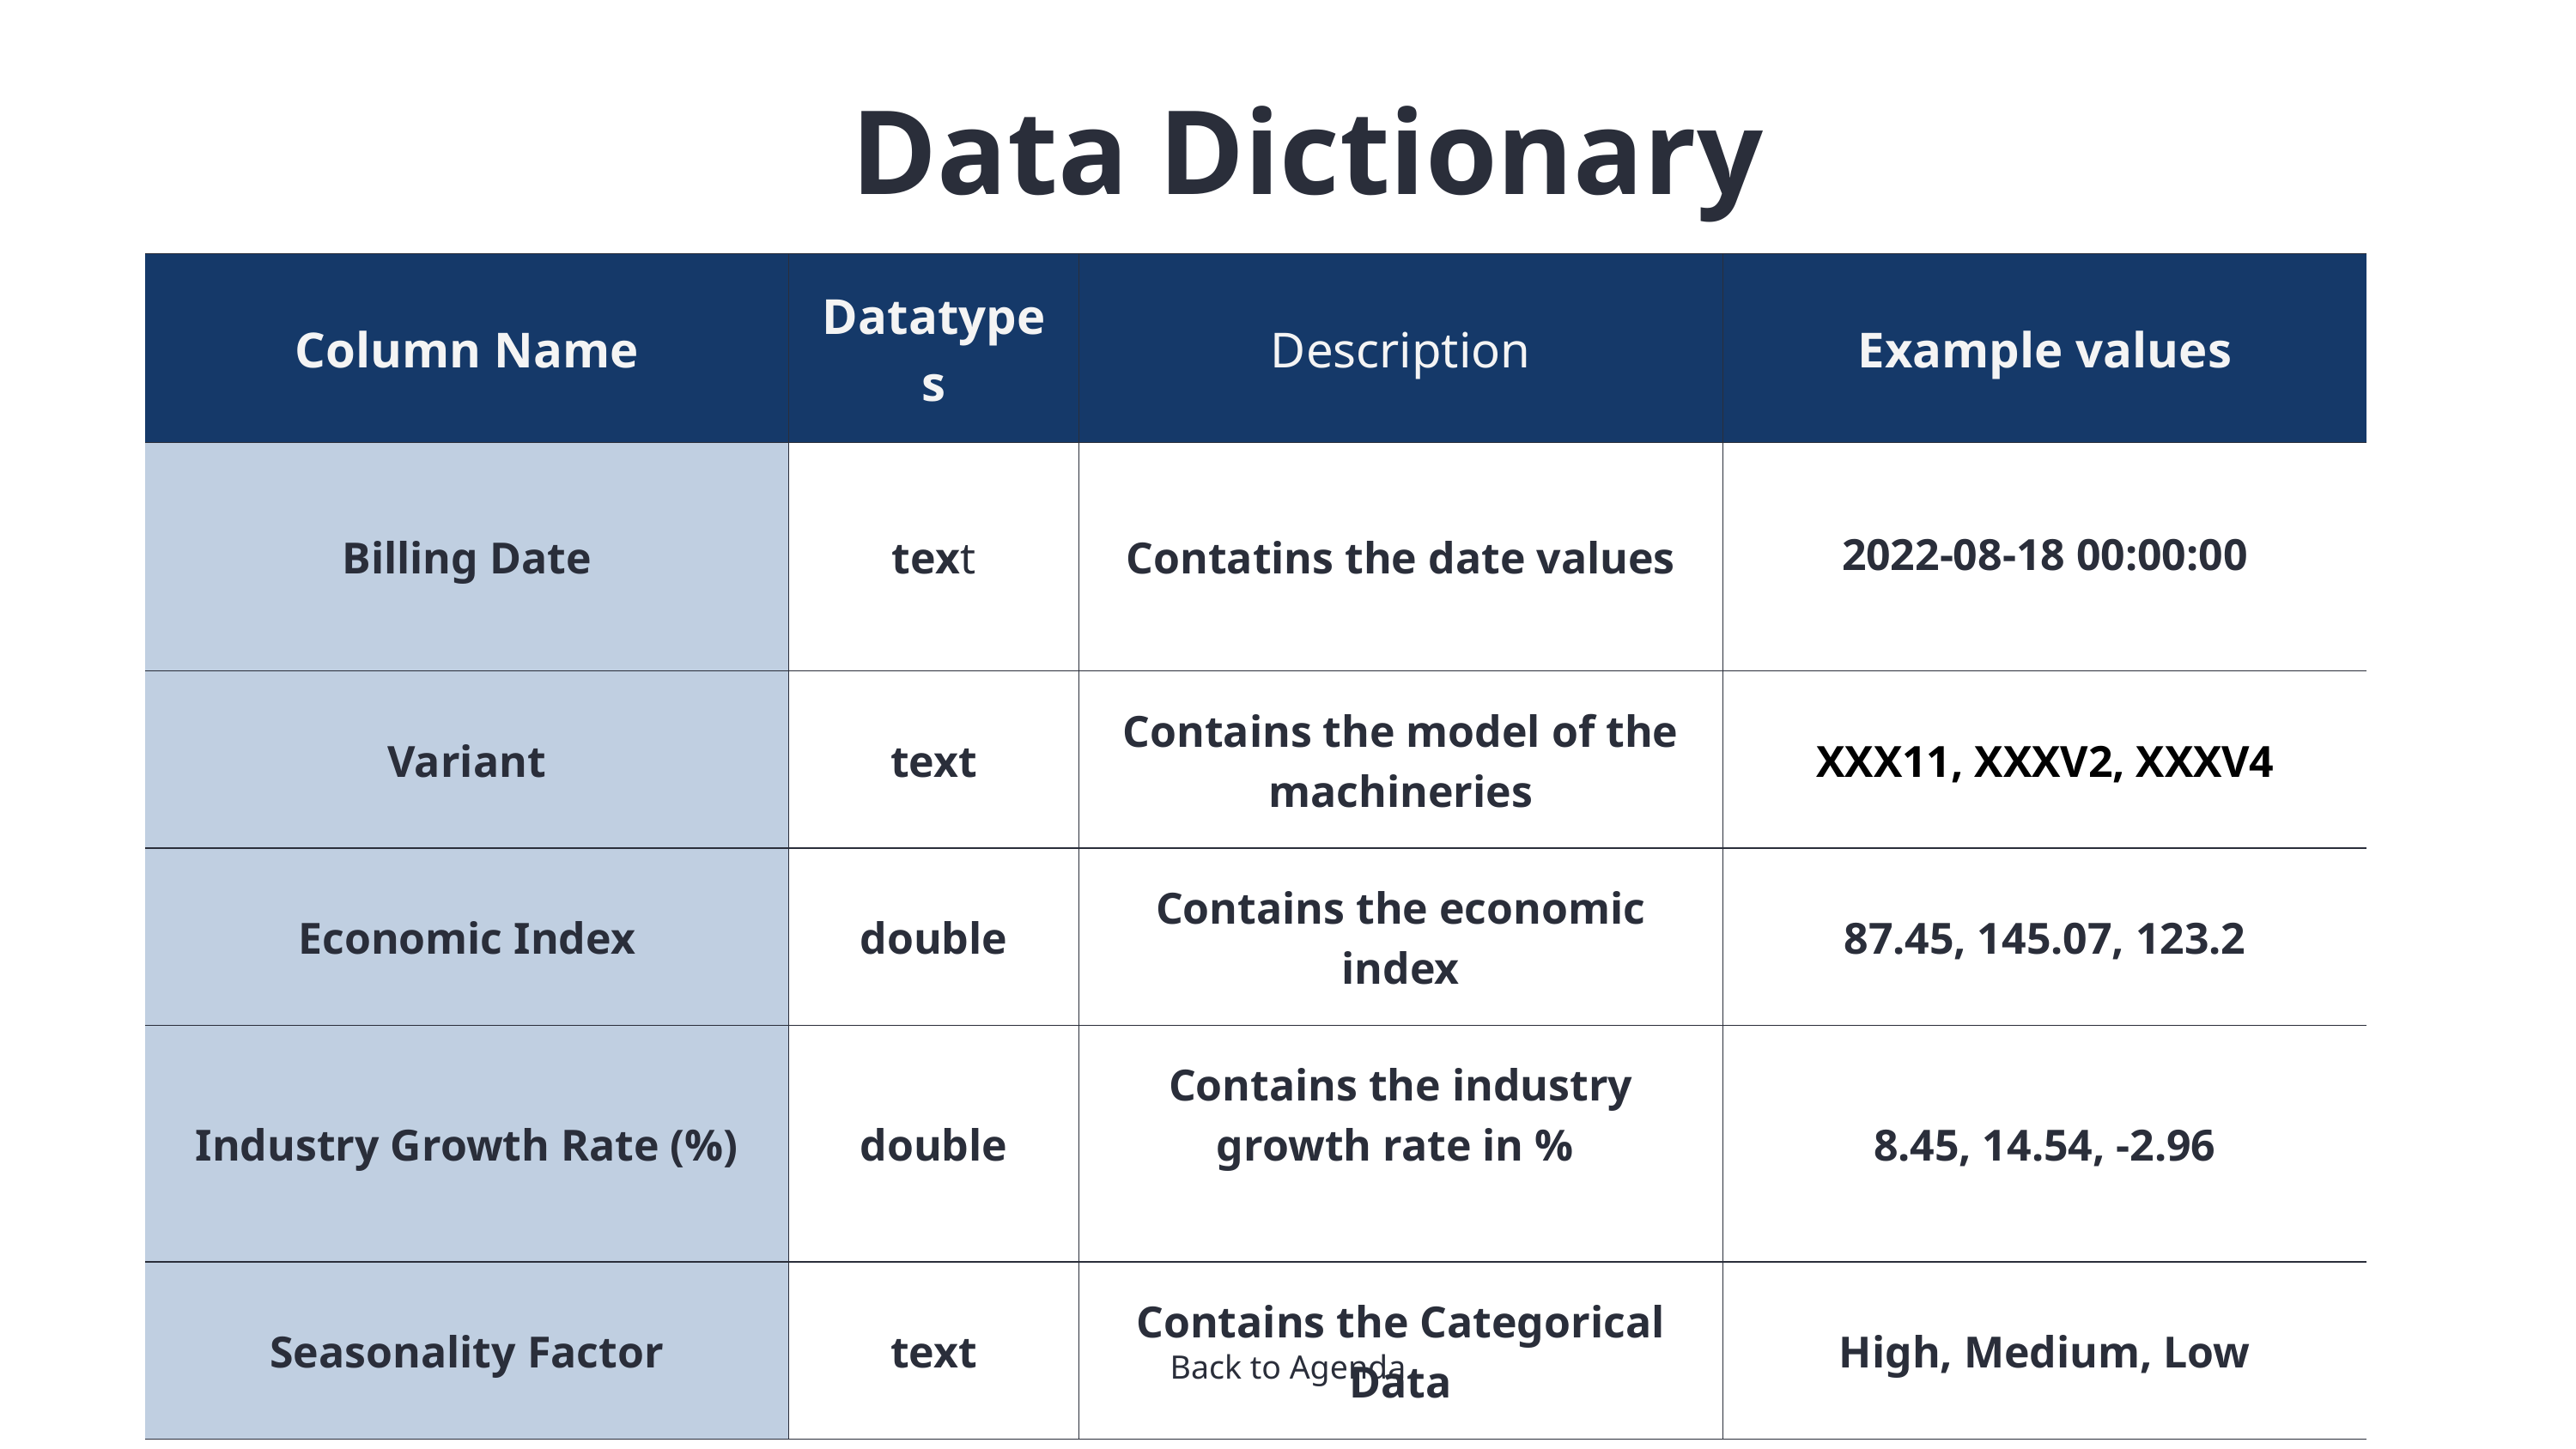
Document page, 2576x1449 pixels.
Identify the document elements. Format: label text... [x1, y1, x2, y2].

table_header Datatypes [789, 254, 1078, 442]
table_cell text [789, 443, 1078, 670]
table_header Column Name [145, 254, 788, 442]
table_cell Variant [145, 671, 788, 847]
table_cell Contains the economic index [1079, 849, 1722, 1025]
table_cell Contains the industry growth rate in % [1079, 1026, 1722, 1261]
table_cell text [789, 1263, 1078, 1439]
table_cell XXX11, XXXV2, XXXV4 [1723, 671, 2366, 847]
table_cell Contains the Categorical Data [1079, 1263, 1722, 1439]
text_box Data Dictionary [388, 66, 2227, 218]
table_cell text [789, 671, 1078, 847]
table_cell double [789, 1026, 1078, 1261]
table_cell 2022-08-18 00:00:00 [1723, 443, 2366, 670]
table_cell 87.45, 145.07, 123.2 [1723, 849, 2366, 1025]
table_header Example values [1723, 254, 2366, 442]
table_cell Contatins the date values [1079, 443, 1722, 670]
table_cell double [789, 849, 1078, 1025]
table_cell Billing Date [145, 443, 788, 670]
table_cell High, Medium, Low [1723, 1263, 2366, 1439]
table_cell Economic Index [145, 849, 788, 1025]
table_cell Contains the model of the machineries [1079, 671, 1722, 847]
table_cell Seasonality Factor [145, 1263, 788, 1439]
table_cell 8.45, 14.54, -2.96 [1723, 1026, 2366, 1261]
table_header Description [1079, 254, 1722, 442]
table_cell Industry Growth Rate (%) [145, 1026, 788, 1261]
